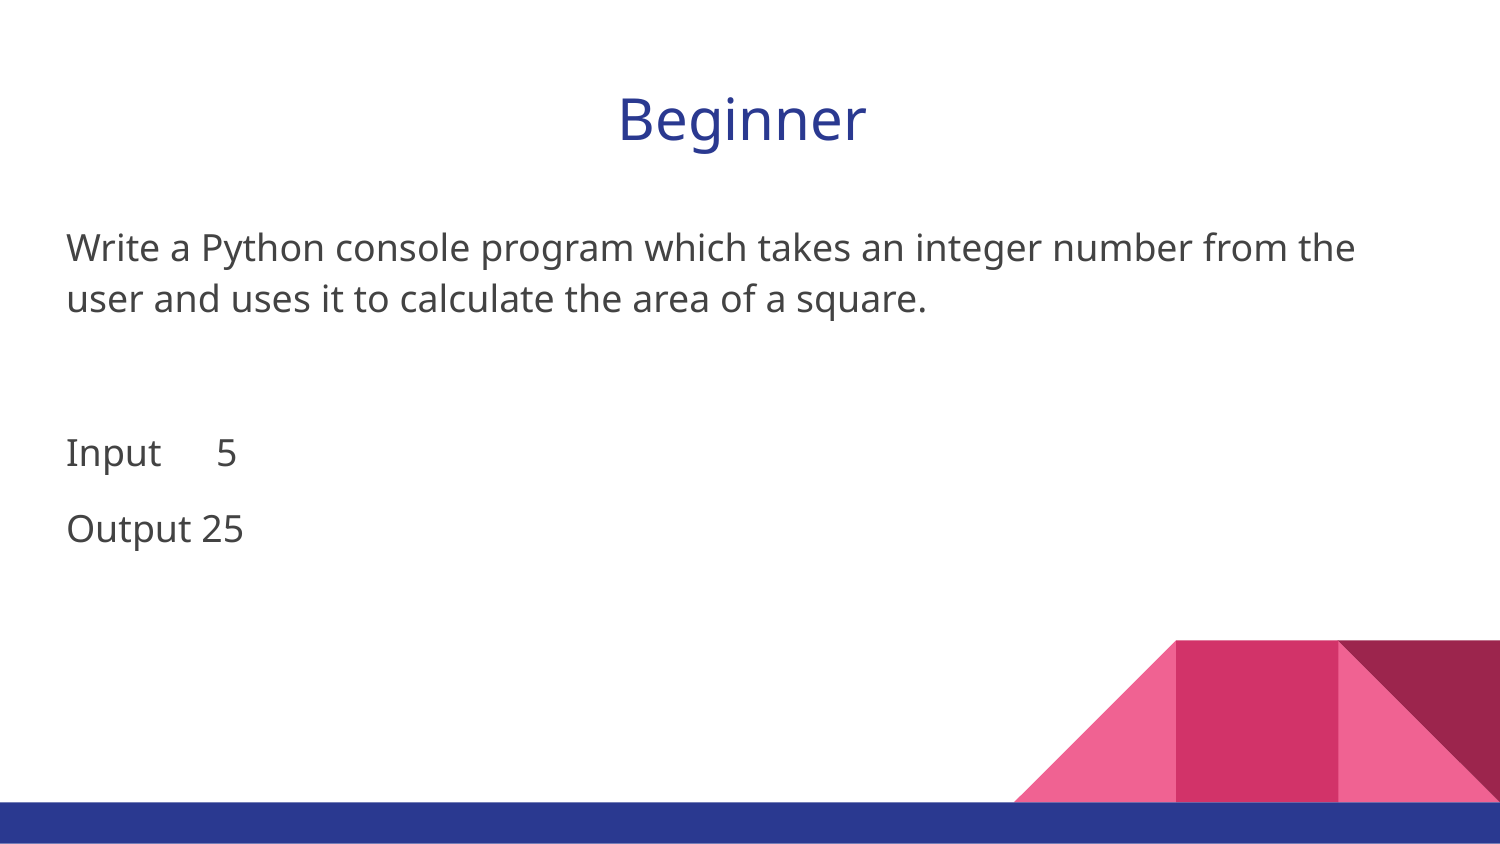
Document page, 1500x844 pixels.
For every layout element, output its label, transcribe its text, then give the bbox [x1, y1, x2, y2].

title Beginner [51, 67, 1449, 167]
list Write a Python console program which takes an integer number from the user and uses it to calculate the area of a square. Input 5 Output 25 [51, 201, 1449, 750]
